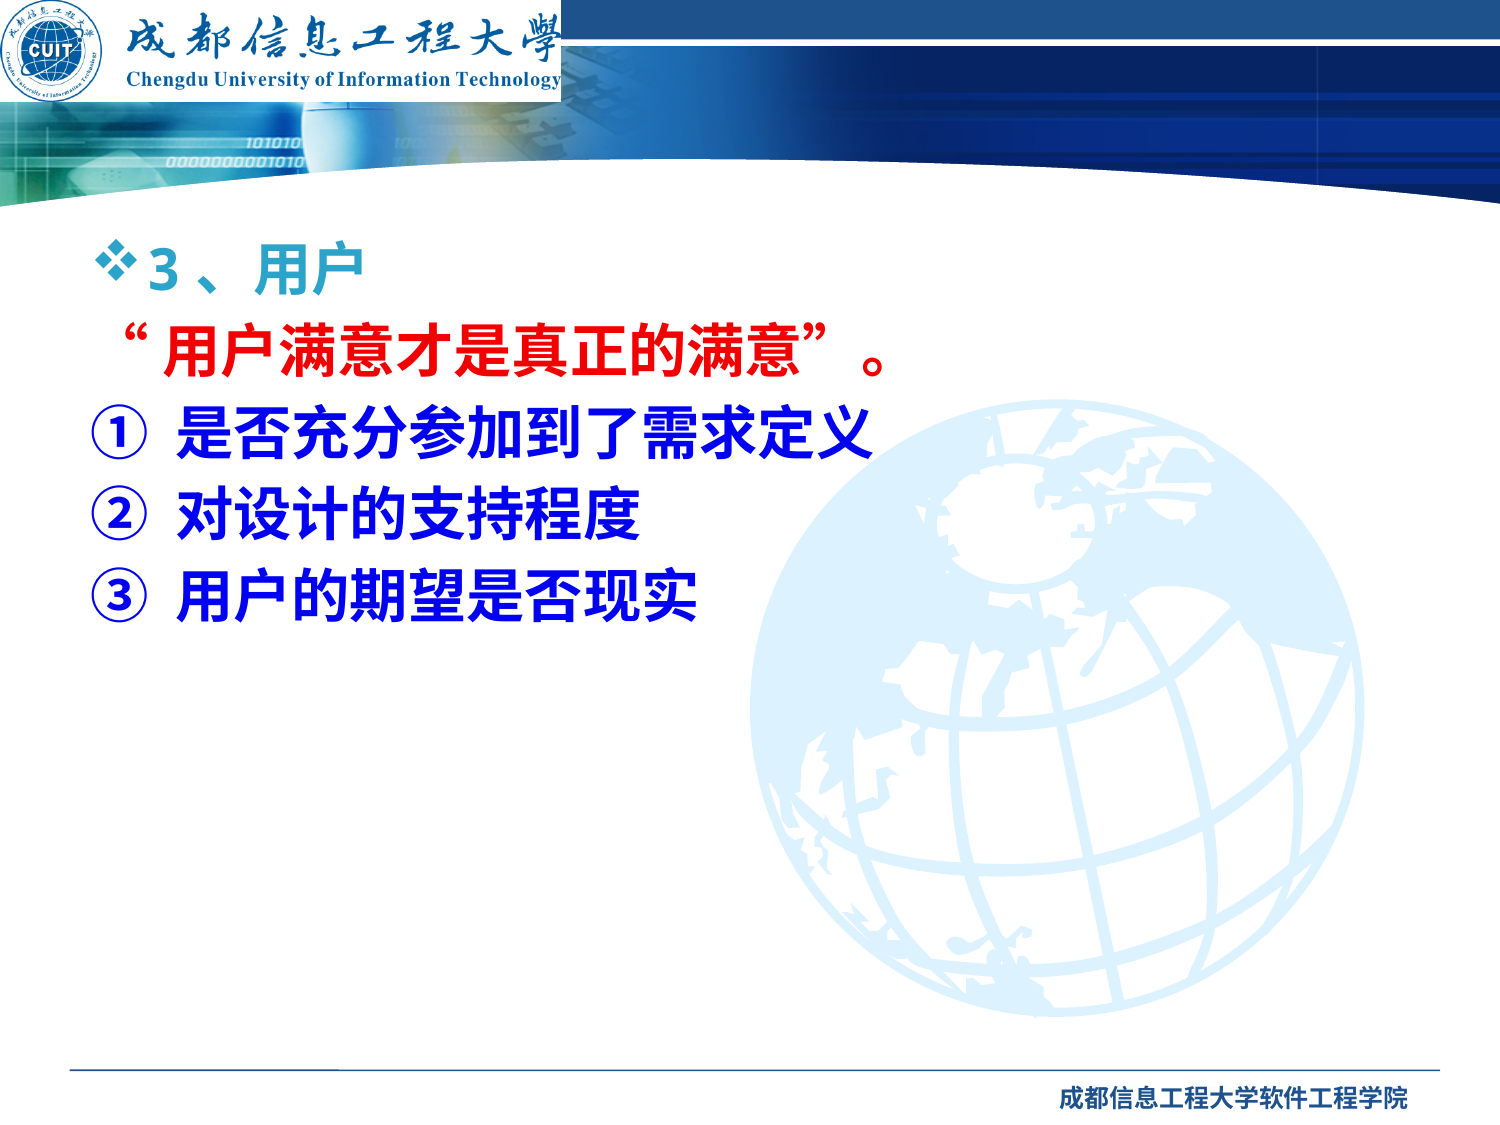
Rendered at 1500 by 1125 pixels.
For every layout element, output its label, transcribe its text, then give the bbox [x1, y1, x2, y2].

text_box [749, 398, 1365, 1025]
picture [0, 0, 1500, 206]
list 3、用户 “用户满意才是真正的满意”。 ① 是否充分参加到了需求定义 ② 对设计的支持程度 ③ 用户的期望是否现实 [74, 224, 1426, 1059]
